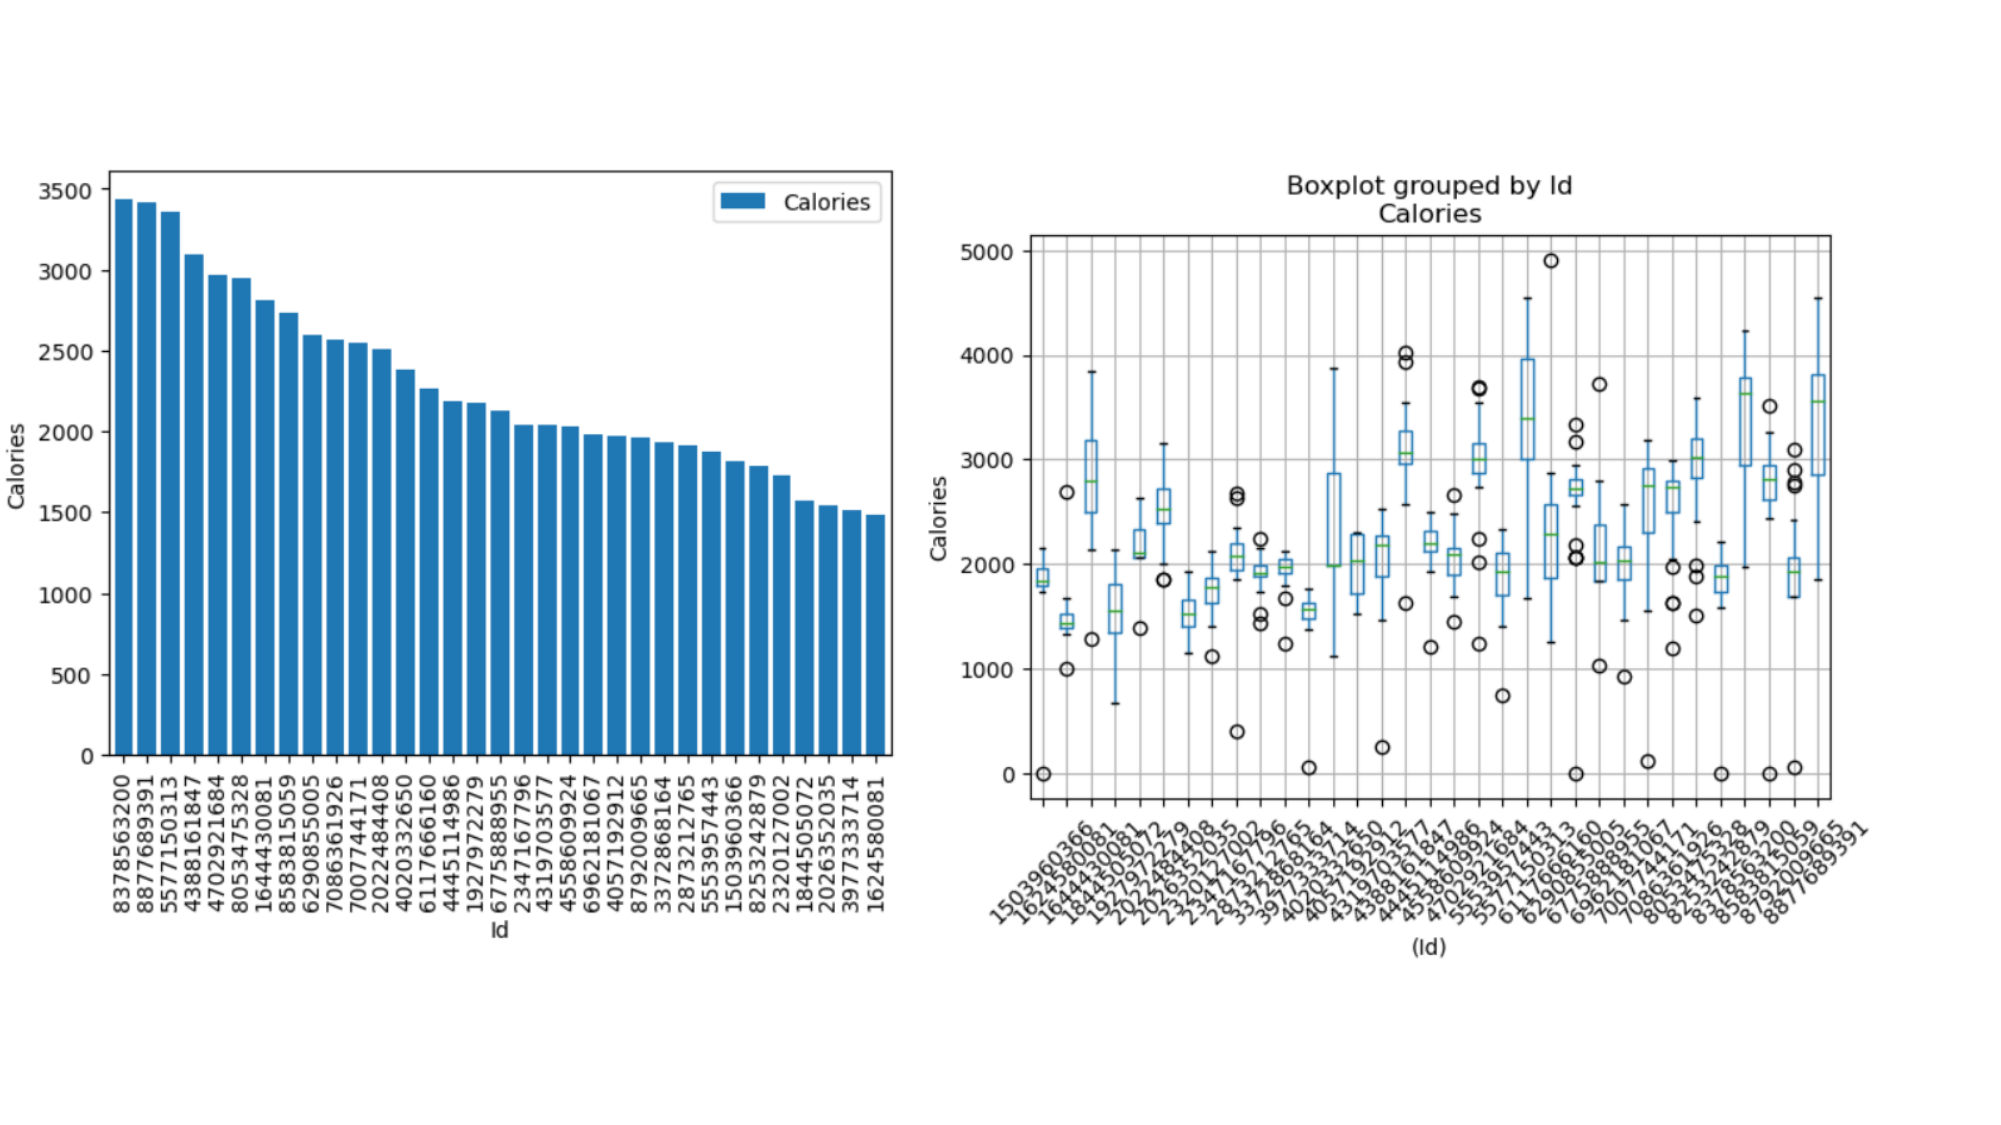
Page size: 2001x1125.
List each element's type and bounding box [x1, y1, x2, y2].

picture [0, 160, 1892, 965]
